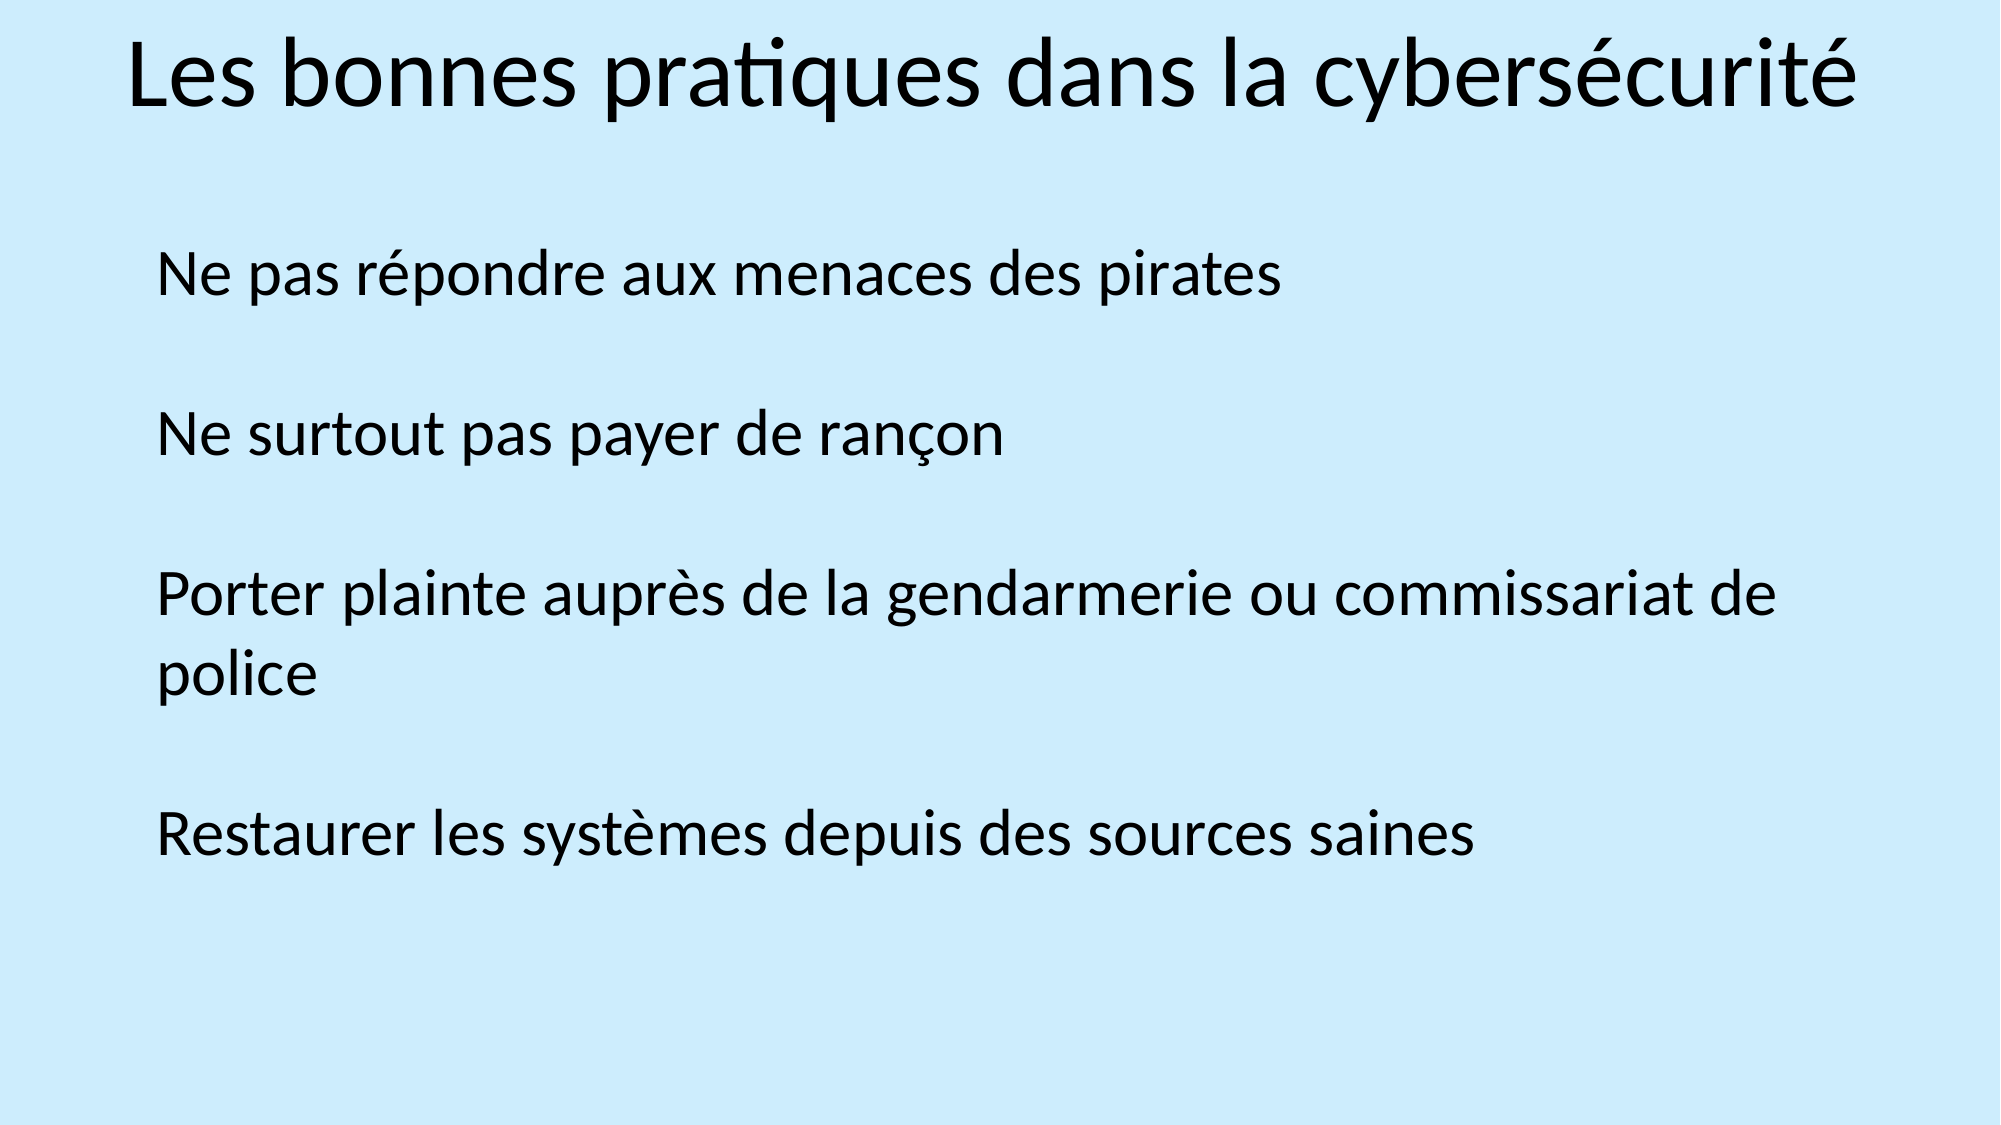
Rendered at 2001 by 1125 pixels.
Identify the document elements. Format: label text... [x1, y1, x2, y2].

text_box Ne pas répondre aux menaces des pirates Ne surtout pas payer de rançon Porter plainte auprès de la gendarmerie ou commissariat de police Restaurer les systèmes depuis des sources saines [141, 141, 1862, 1056]
text_box Les bonnes pratiques dans la cybersécurité​ [0, 0, 2000, 135]
